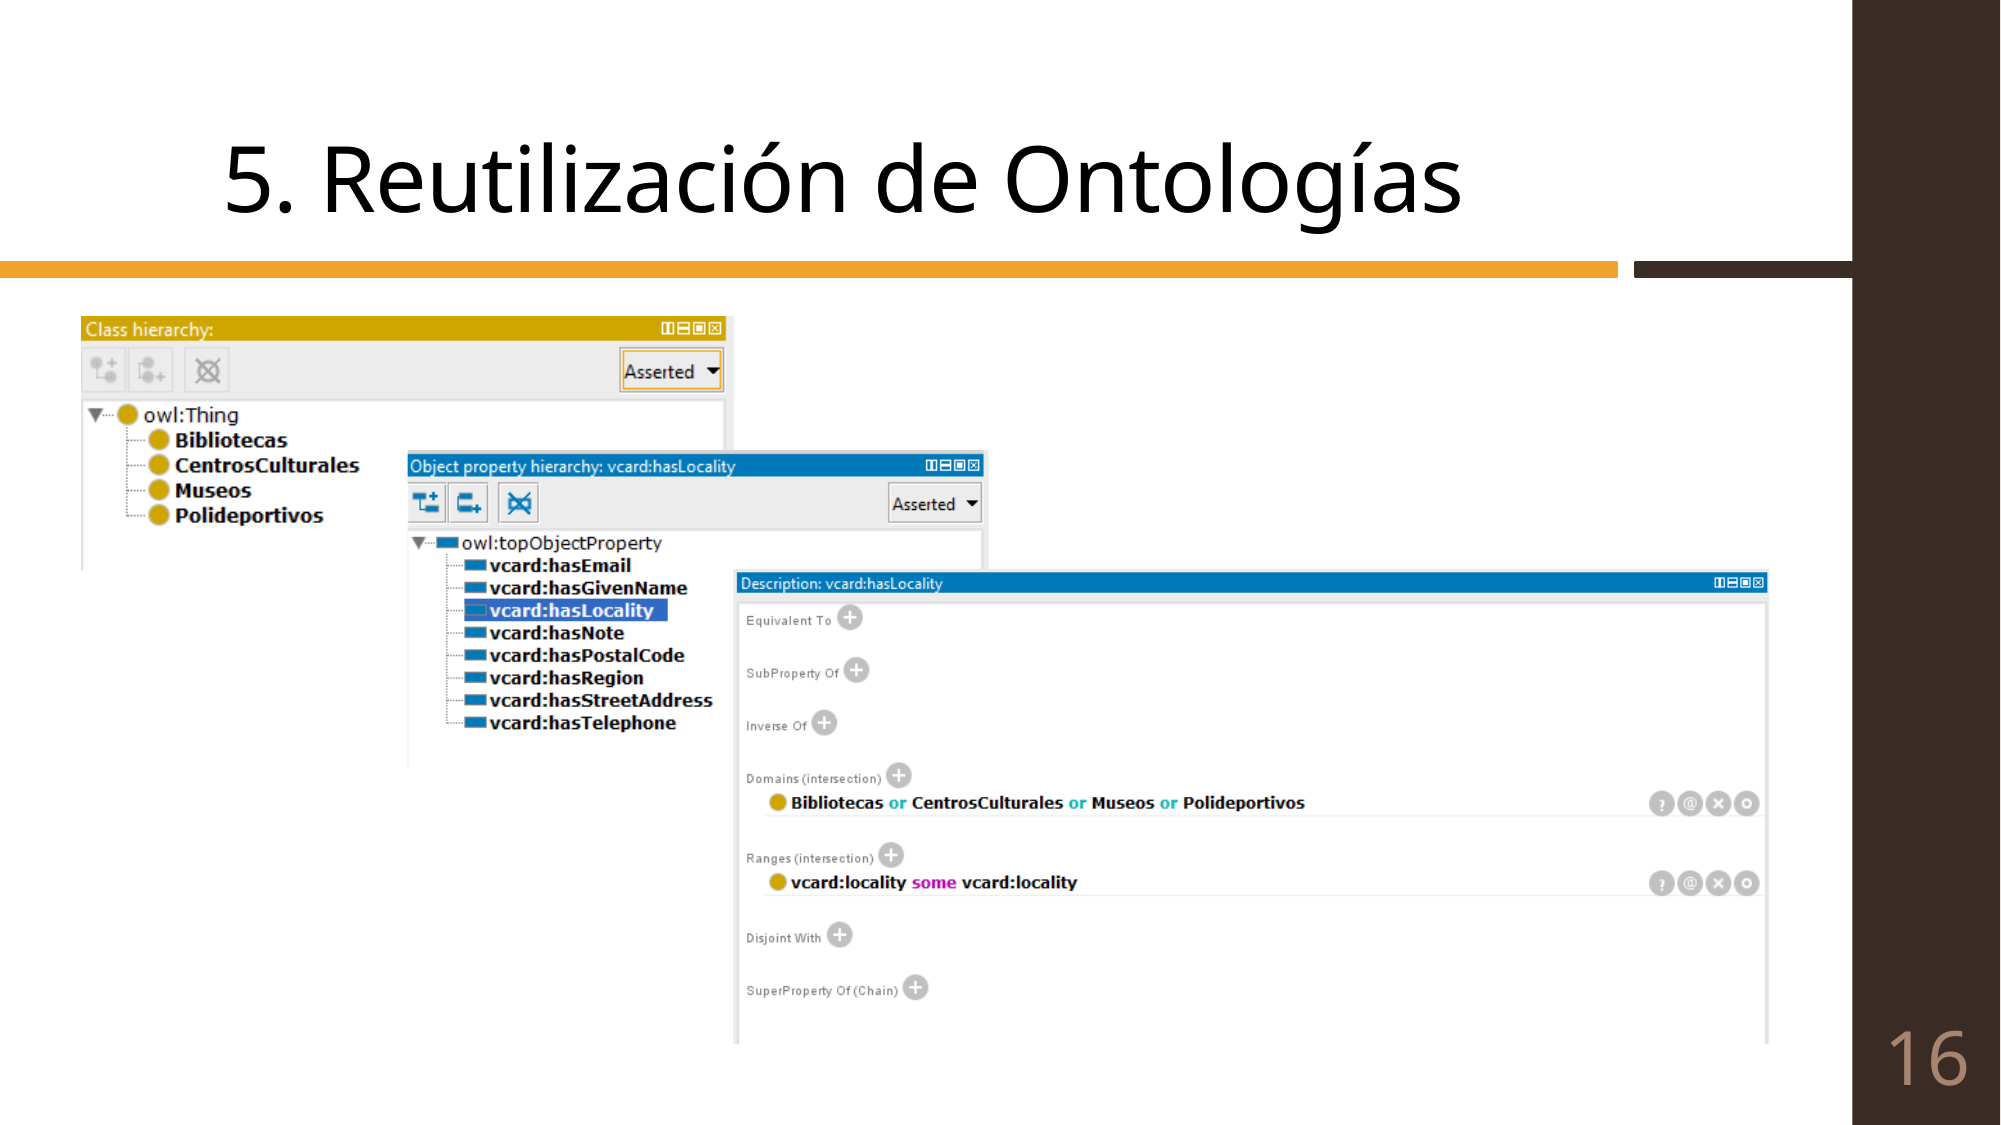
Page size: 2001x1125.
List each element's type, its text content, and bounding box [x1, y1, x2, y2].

text_box [0, 261, 1618, 278]
text_box [1634, 261, 1854, 278]
slide_number 16 [1852, 1012, 2000, 1110]
picture [407, 450, 1770, 1044]
title 5. Reutilización de Ontologías [206, 22, 1797, 240]
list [81, 316, 734, 570]
